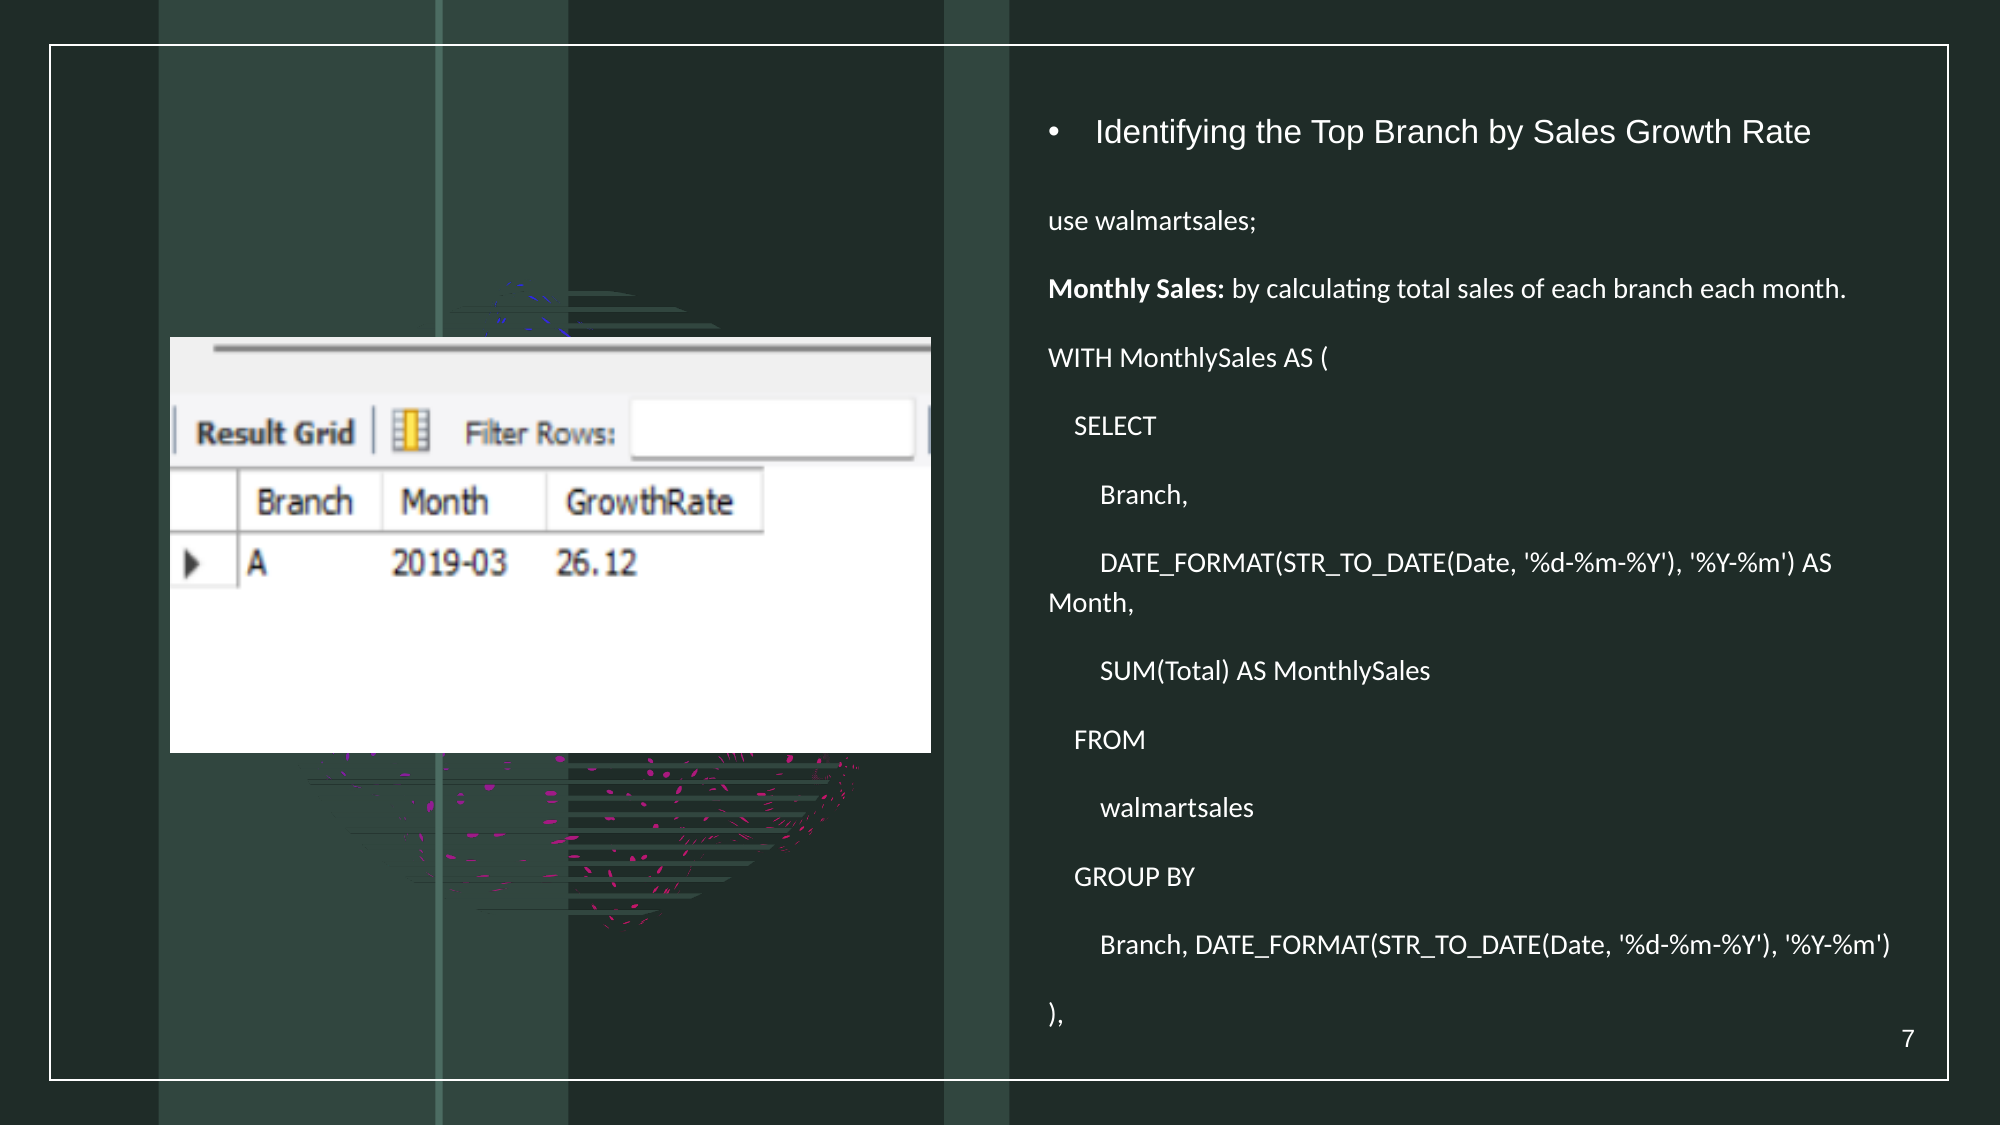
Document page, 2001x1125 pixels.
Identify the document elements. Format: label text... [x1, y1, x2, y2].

slide_number 7 [1791, 1008, 1931, 1068]
list use walmartsales; Monthly Sales: by calculating total sales of each branch each month. WITH MonthlySales AS ( SELECT Branch, DATE_FORMAT(STR_TO_DATE(Date, '%d-%m-%Y'), '%Y-%m') AS Month, SUM(Total) AS MonthlySales FROM walmartsales GROUP BY Branch, DATE_FORMAT(STR_TO_DATE(Date, '%d-%m-%Y'), '%Y-%m') ), [1033, 188, 1915, 1068]
title Identifying the Top Branch by Sales Growth Rate [1033, 57, 1931, 209]
picture [170, 248, 931, 956]
